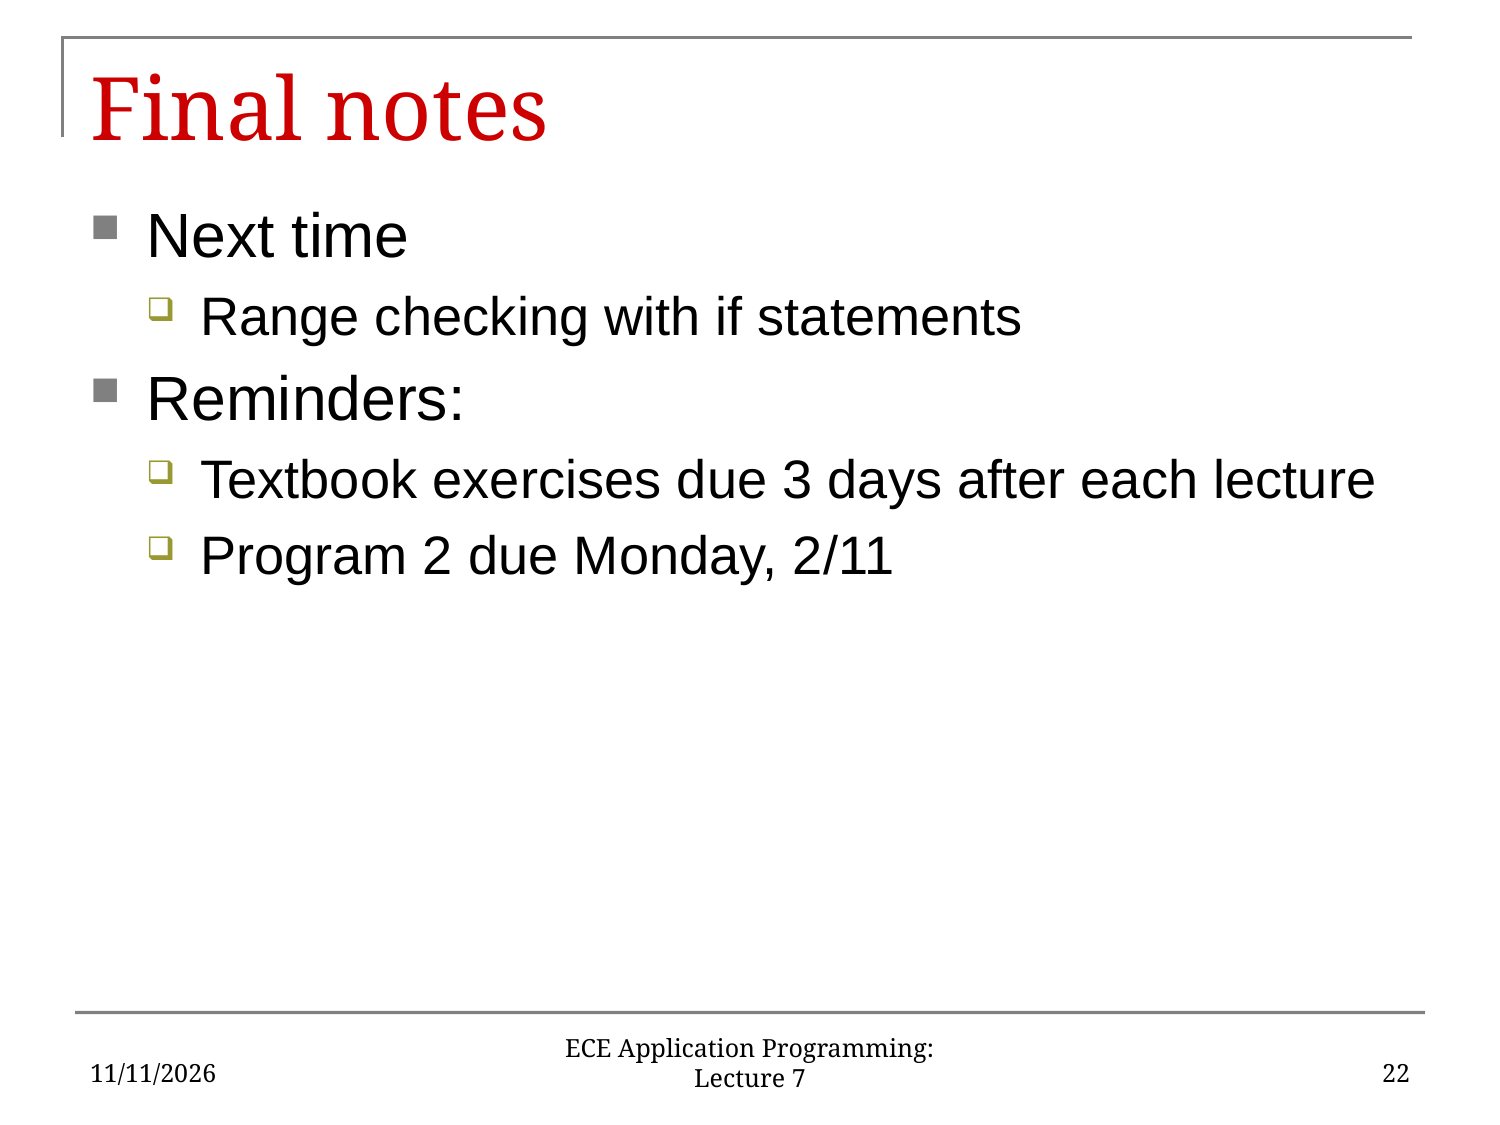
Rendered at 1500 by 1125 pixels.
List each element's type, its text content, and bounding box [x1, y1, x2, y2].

list Next time Range checking with if statements Reminders: Textbook exercises due 3 days after each lecture Program 2 due Monday, 2/11 [75, 187, 1425, 1006]
footer ECE Application Programming: Lecture 7 [512, 1024, 988, 1101]
slide_number 22 [1074, 1023, 1426, 1100]
title Final notes [75, 45, 1425, 163]
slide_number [74, 1023, 426, 1100]
